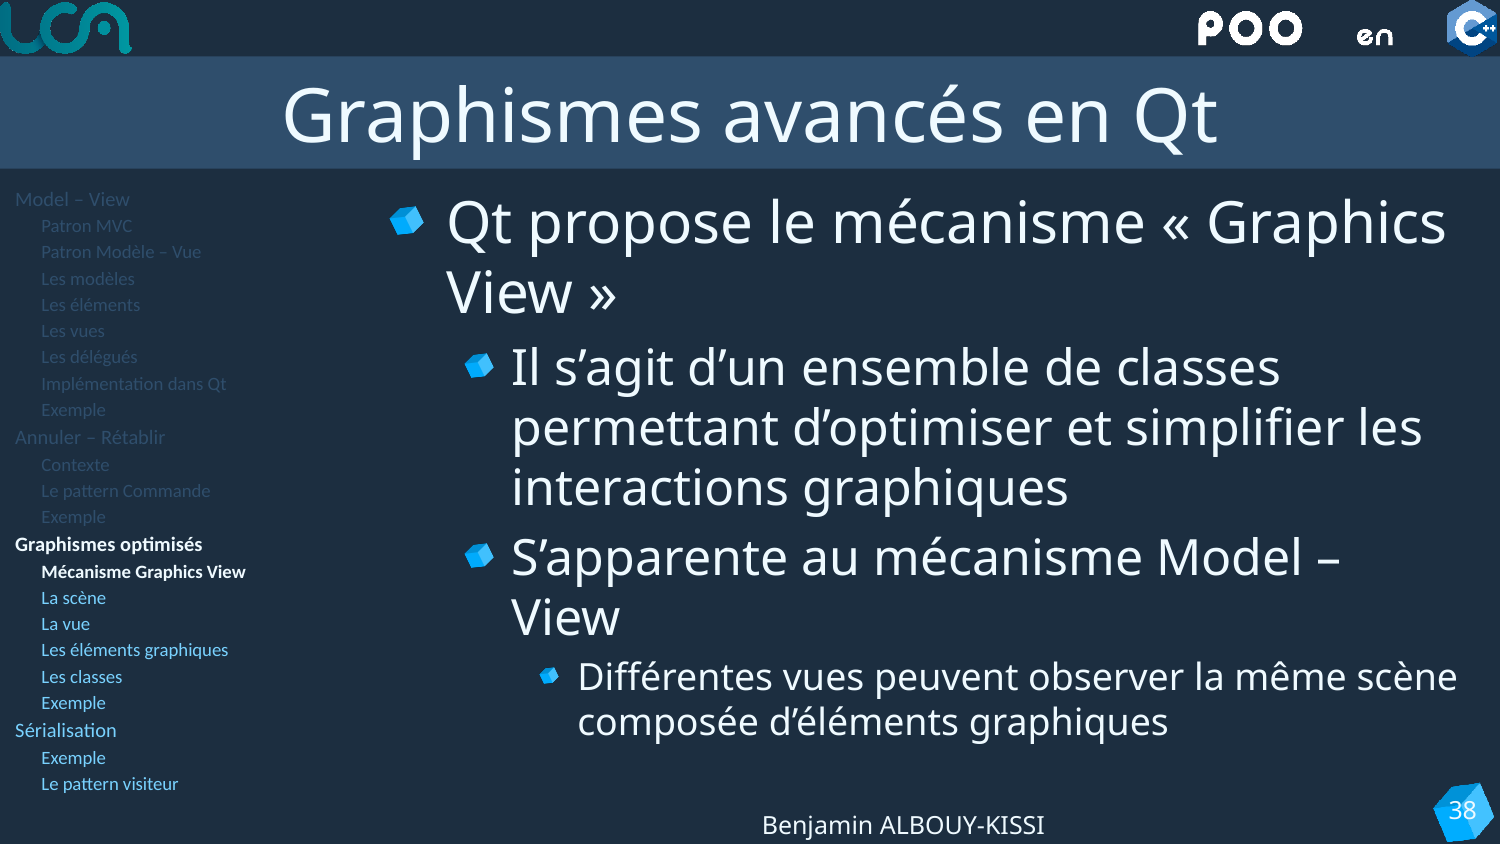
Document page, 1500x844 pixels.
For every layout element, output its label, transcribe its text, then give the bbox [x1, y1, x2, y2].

picture [479, 353, 494, 378]
list Qt propose le mécanisme « Graphics View » Il s’agit d’un ensemble de classes permettant d’optimiser et simplifier les interactions graphiques S’apparente au mécanisme Model – View Différentes vues peuvent observer la même scène composée d’éléments graphiques [375, 178, 1475, 806]
picture [1194, 0, 1500, 57]
picture [389, 206, 404, 216]
picture [550, 667, 559, 684]
picture [464, 543, 475, 552]
picture [389, 222, 396, 235]
list Model – View Patron MVC Patron Modèle – Vue Les modèles Les éléments Les vues Les délégués Implémentation dans Qt Exemple Annuler – Rétablir Contexte Le pattern Commande Exemple Graphismes optimisés Mécanisme Graphics View La scène La vue Les éléments graphiques Les classes Exemple Sérialisation Exemple Le pattern visiteur [0, 178, 375, 807]
picture [1476, 782, 1494, 789]
picture [464, 557, 470, 568]
footer Benjamin ALBOUY-KISSI [374, 806, 1433, 844]
picture [1433, 835, 1445, 842]
title Graphismes avancés en Qt [24, 56, 1475, 169]
picture [464, 353, 475, 362]
picture [479, 543, 494, 568]
picture [464, 367, 470, 378]
picture [0, 2, 132, 54]
picture [1465, 835, 1494, 842]
picture [407, 206, 424, 235]
slide_number 38 [1432, 789, 1494, 835]
